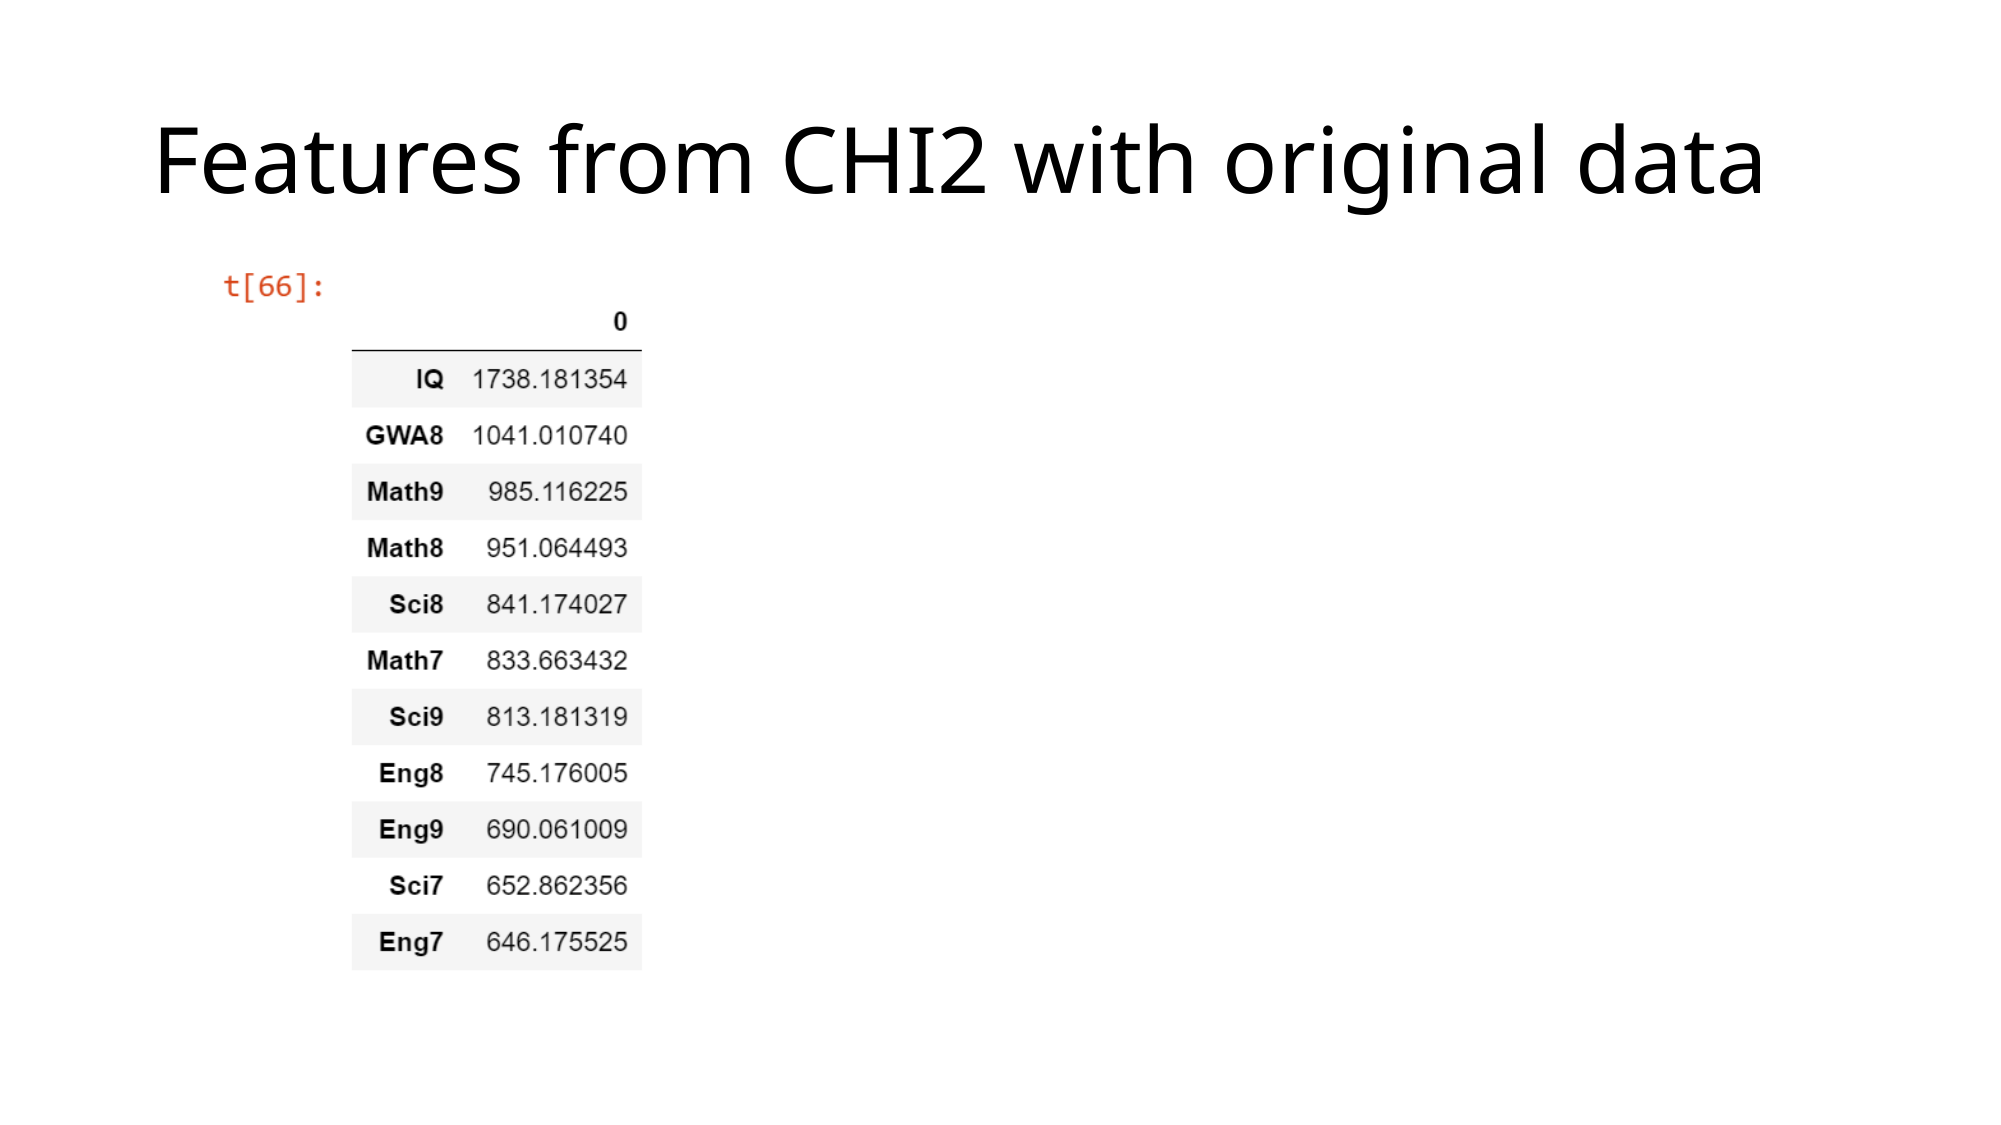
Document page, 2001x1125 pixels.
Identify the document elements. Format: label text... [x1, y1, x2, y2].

title Features from CHI2 with original data [137, 55, 1863, 273]
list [223, 272, 757, 987]
